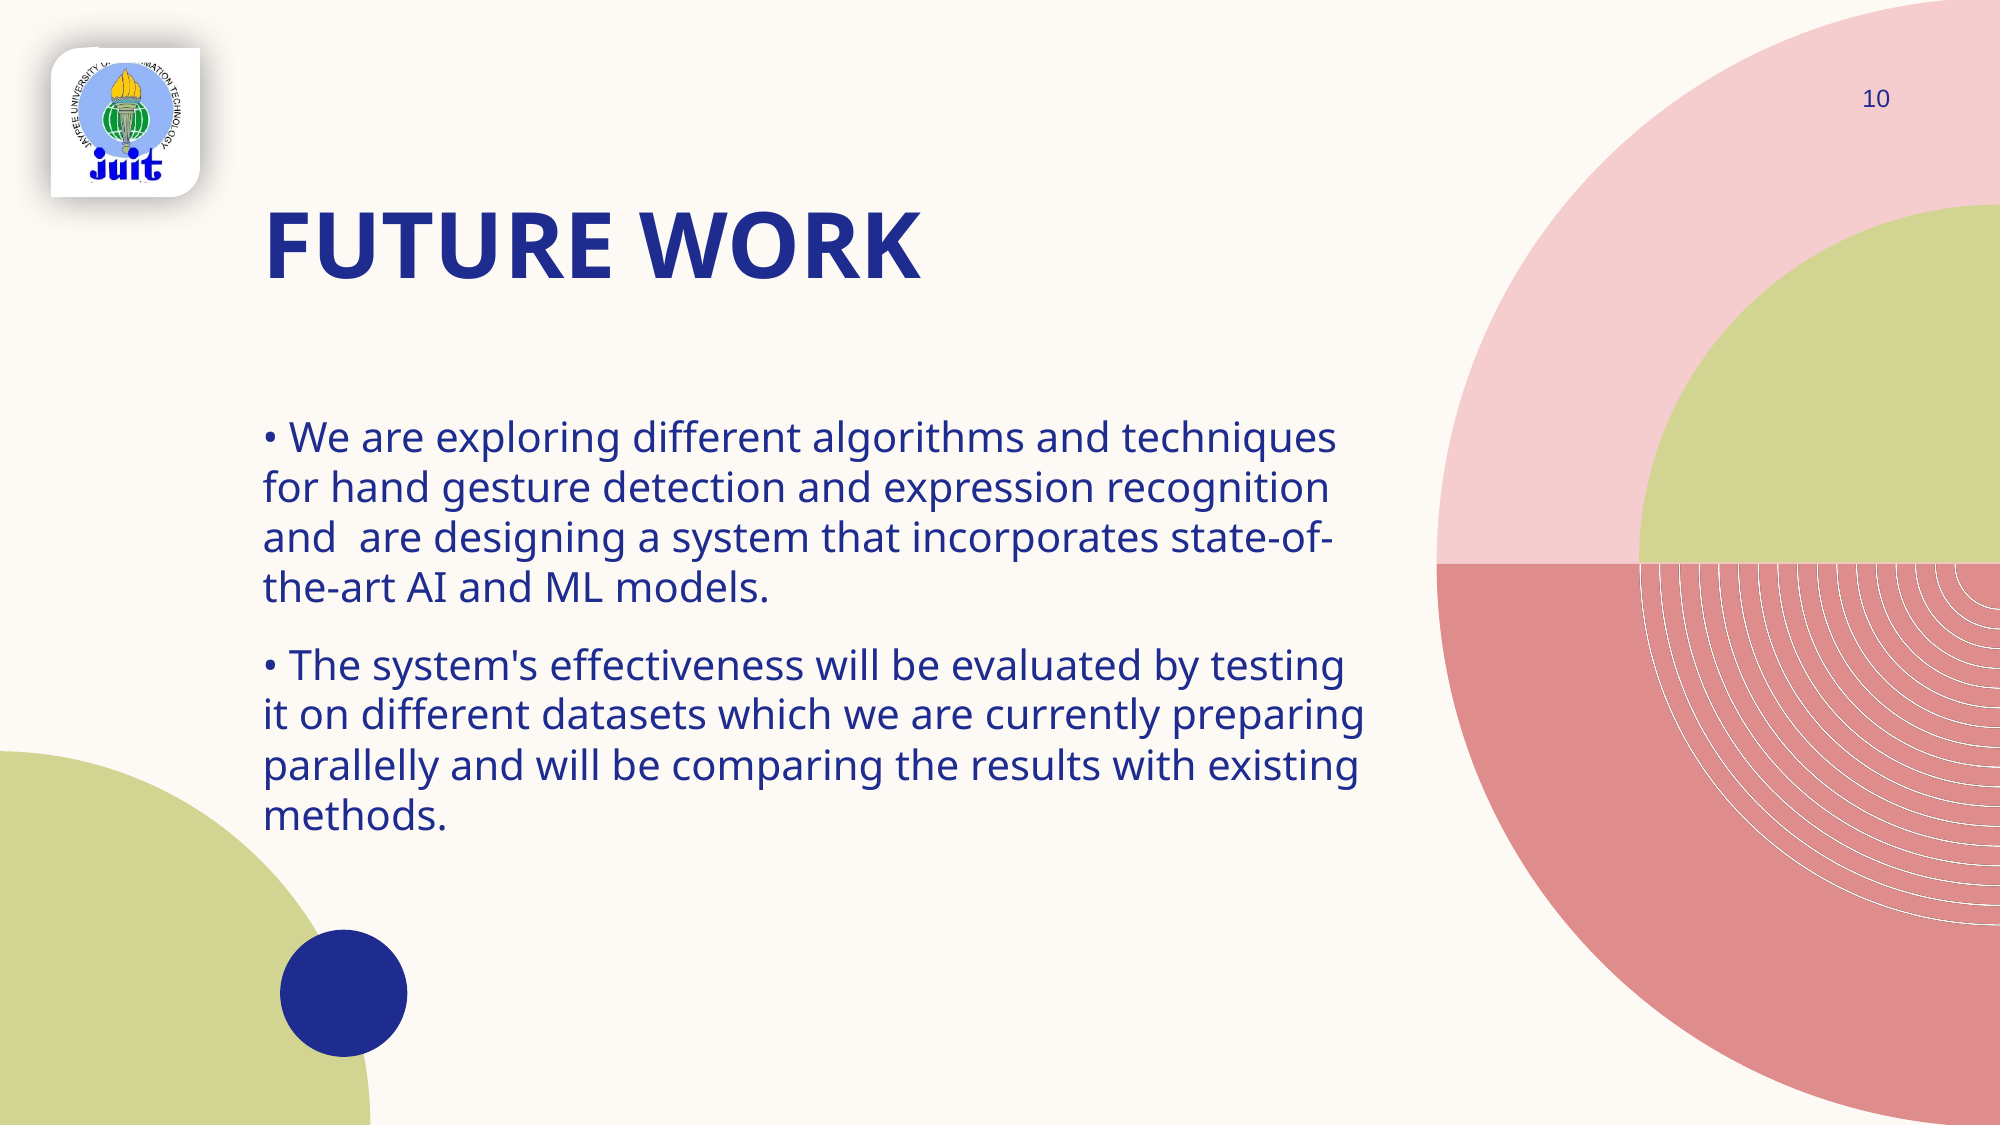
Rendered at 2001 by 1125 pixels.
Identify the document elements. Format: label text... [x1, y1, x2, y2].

slide_number 10 [1795, 75, 1958, 120]
list • We are exploring different algorithms and techniques for hand gesture detection and expression recognition and are designing a system that incorporates state-of-the-art AI and ML models. • The system's effectiveness will be evaluated by testing it on different datasets which we are currently preparing parallelly and will be comparing the results with existing methods. [247, 345, 1396, 878]
picture [58, 55, 193, 190]
picture [1639, 564, 2000, 926]
title Future work [247, 179, 1358, 306]
